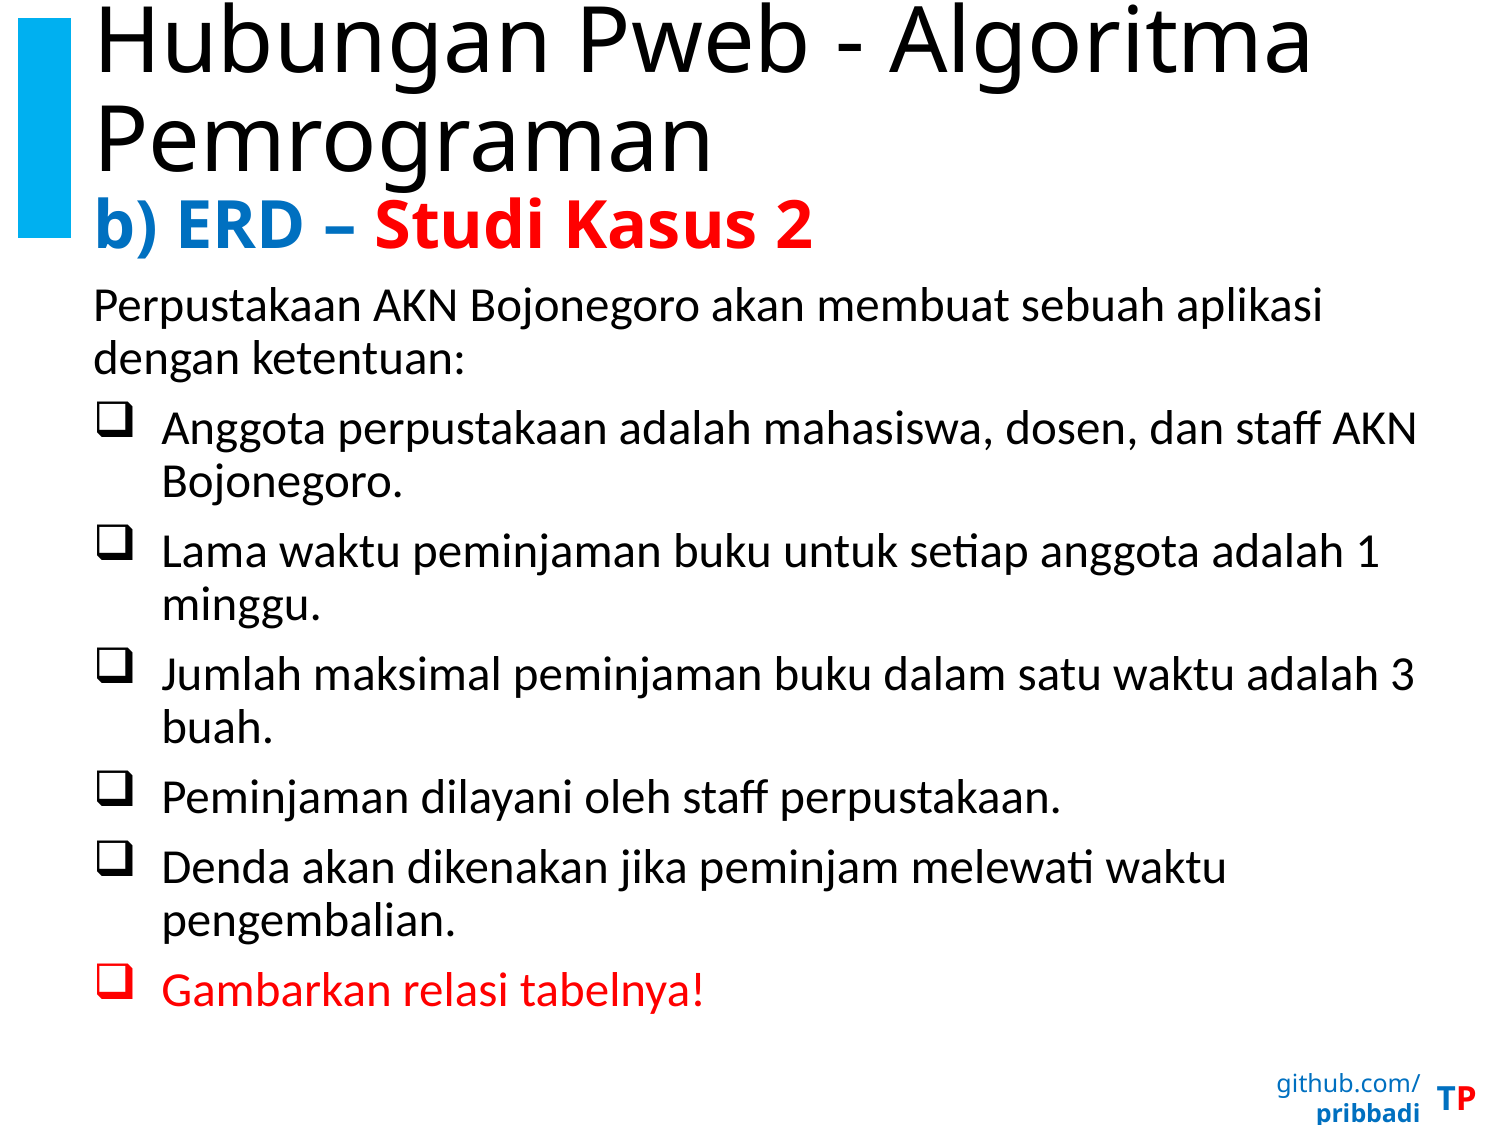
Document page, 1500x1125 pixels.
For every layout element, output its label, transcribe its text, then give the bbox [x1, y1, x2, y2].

list Perpustakaan AKN Bojonegoro akan membuat sebuah aplikasi dengan ketentuan: Anggota perpustakaan adalah mahasiswa, dosen, dan staff AKN Bojonegoro. Lama waktu peminjaman buku untuk setiap anggota adalah 1 minggu. Jumlah maksimal peminjaman buku dalam satu waktu adalah 3 buah. Peminjaman dilayani oleh staff perpustakaan. Denda akan dikenakan jika peminjam melewati waktu pengembalian. Gambarkan relasi tabelnya! [78, 272, 1443, 1033]
title Hubungan Pweb - Algoritma Pemrograman b) ERD – Studi Kasus 2 [78, 19, 1443, 237]
